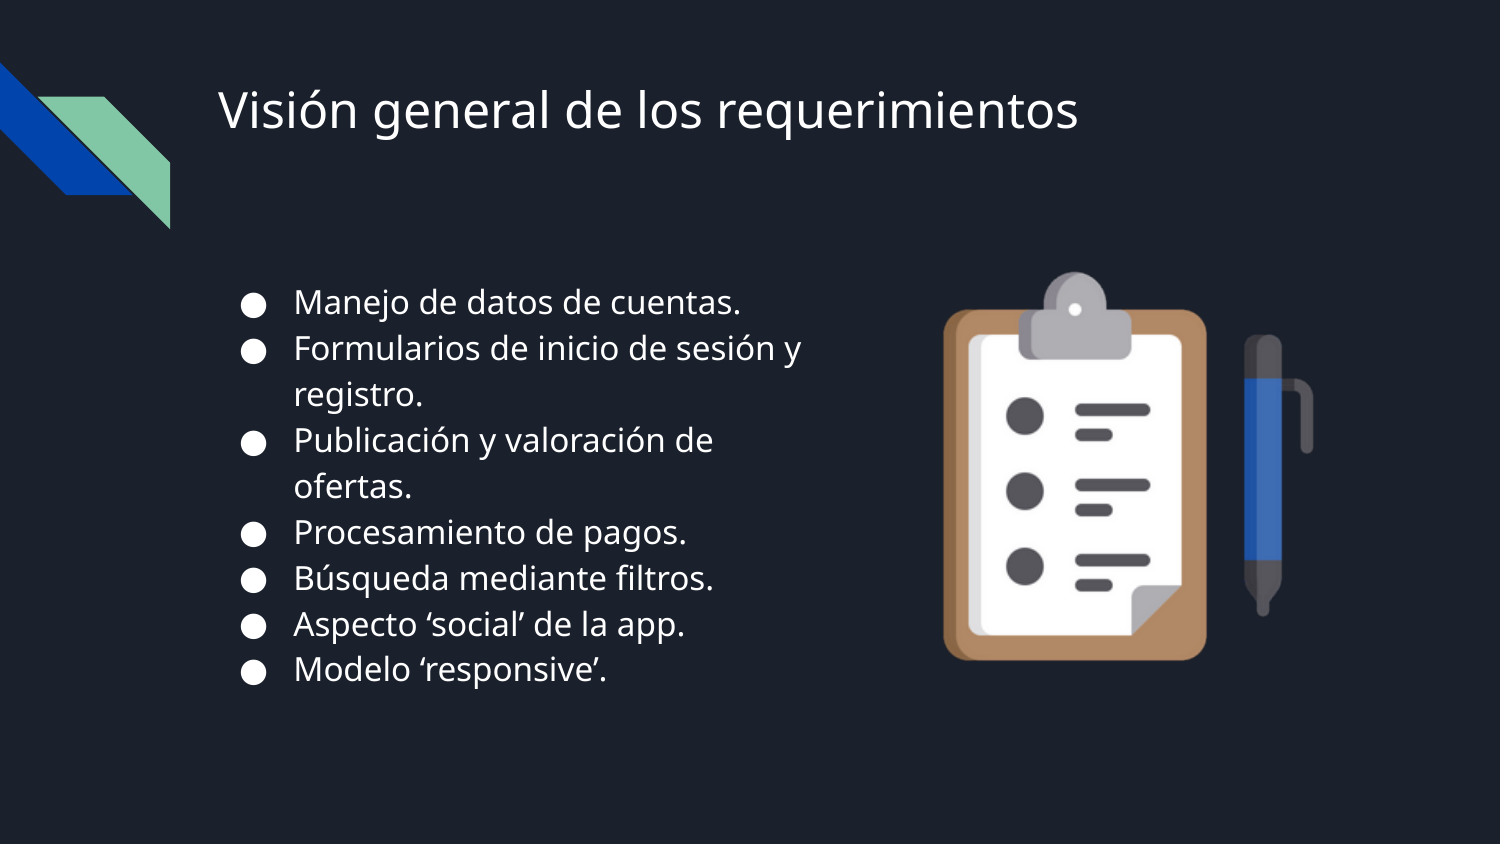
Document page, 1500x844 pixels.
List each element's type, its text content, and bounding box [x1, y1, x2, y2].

picture [924, 266, 1326, 668]
title Visión general de los requerimientos [203, 63, 1326, 177]
list Manejo de datos de cuentas. Formularios de inicio de sesión y registro. Publicación y valoración de ofertas. Procesamiento de pagos. Búsqueda mediante filtros. Aspecto ‘social’ de la app. Modelo ‘responsive’. [203, 260, 838, 718]
